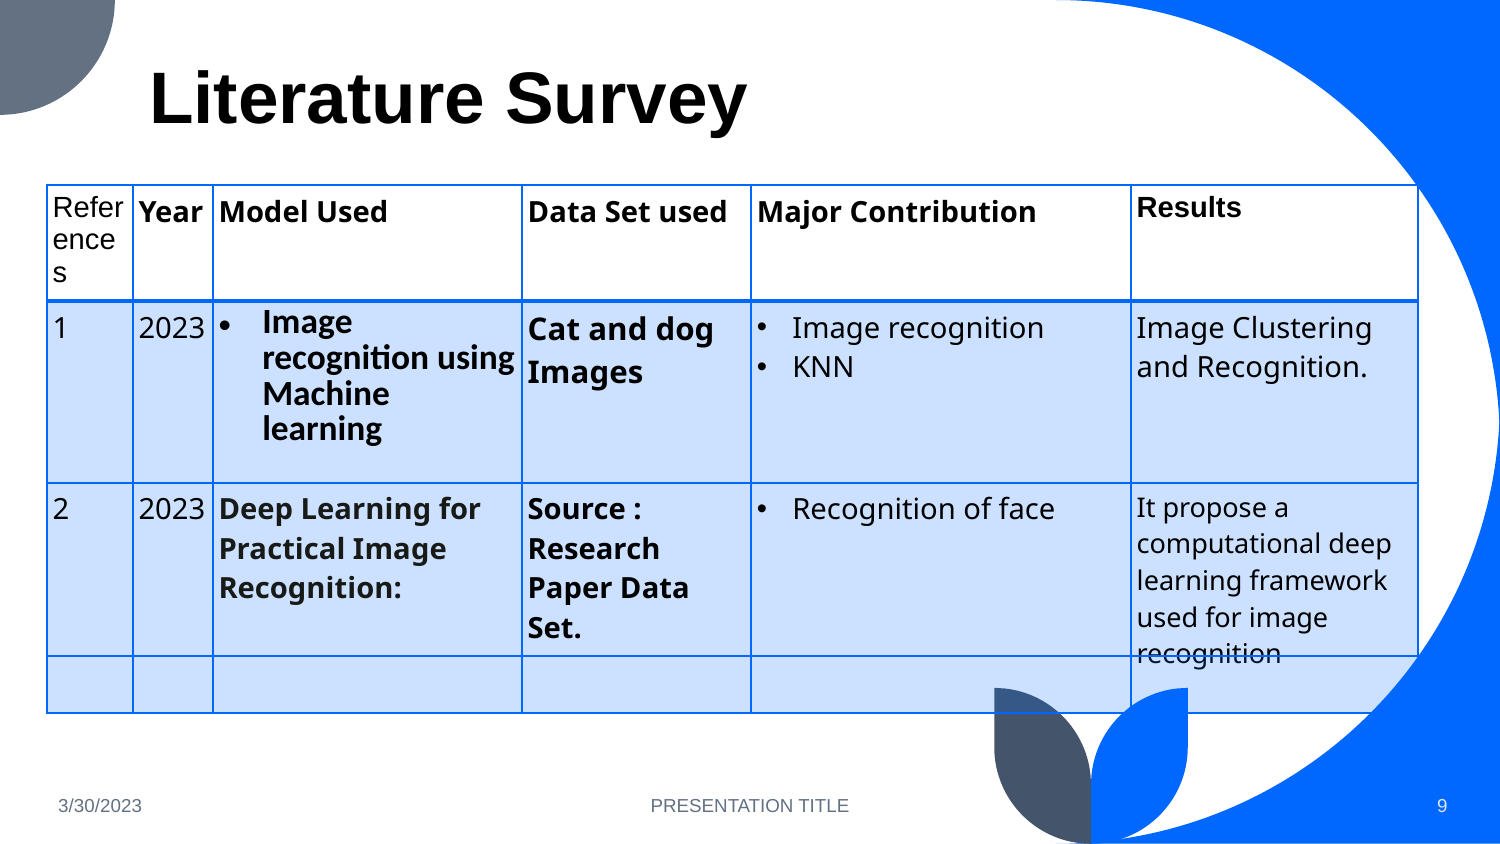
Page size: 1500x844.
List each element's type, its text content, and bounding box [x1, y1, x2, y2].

table_cell [48, 657, 132, 712]
table_cell Image Clustering and Recognition. [1132, 303, 1417, 482]
table_header References [48, 186, 132, 299]
table_header Data Set used [523, 186, 750, 299]
table_cell 2023 [134, 303, 212, 482]
table_cell Deep Learning for Practical Image Recognition: [214, 484, 521, 655]
table_cell Recognition of face [752, 484, 1130, 655]
table_cell [523, 657, 750, 712]
table_header Model Used [214, 186, 521, 299]
table_cell Image recognition using Machine learning [214, 303, 521, 482]
table_cell Cat and dog Images [523, 303, 750, 482]
table_cell [214, 657, 521, 712]
table_cell 1 [48, 303, 132, 482]
title Literature Survey [143, 46, 1347, 145]
table_header Year [134, 186, 212, 299]
slide_number ‹#› [1419, 554, 1454, 844]
table_cell 2 [48, 484, 132, 655]
table_cell 2023 [134, 484, 212, 655]
table_cell Image recognition KNN [752, 303, 1130, 482]
table_cell Source : Research Paper Data Set. [523, 484, 750, 655]
table_cell [752, 657, 1130, 712]
table_cell [1132, 657, 1417, 712]
table_header Major Contribution [752, 186, 1130, 299]
text_box 3/30/2023 [52, 787, 379, 822]
table_cell [134, 657, 212, 712]
text_box PRESENTATION TITLE [502, 787, 998, 822]
table_cell It propose a computational deep learning framework used for image recognition [1132, 484, 1417, 655]
table_header Results [1132, 186, 1417, 299]
